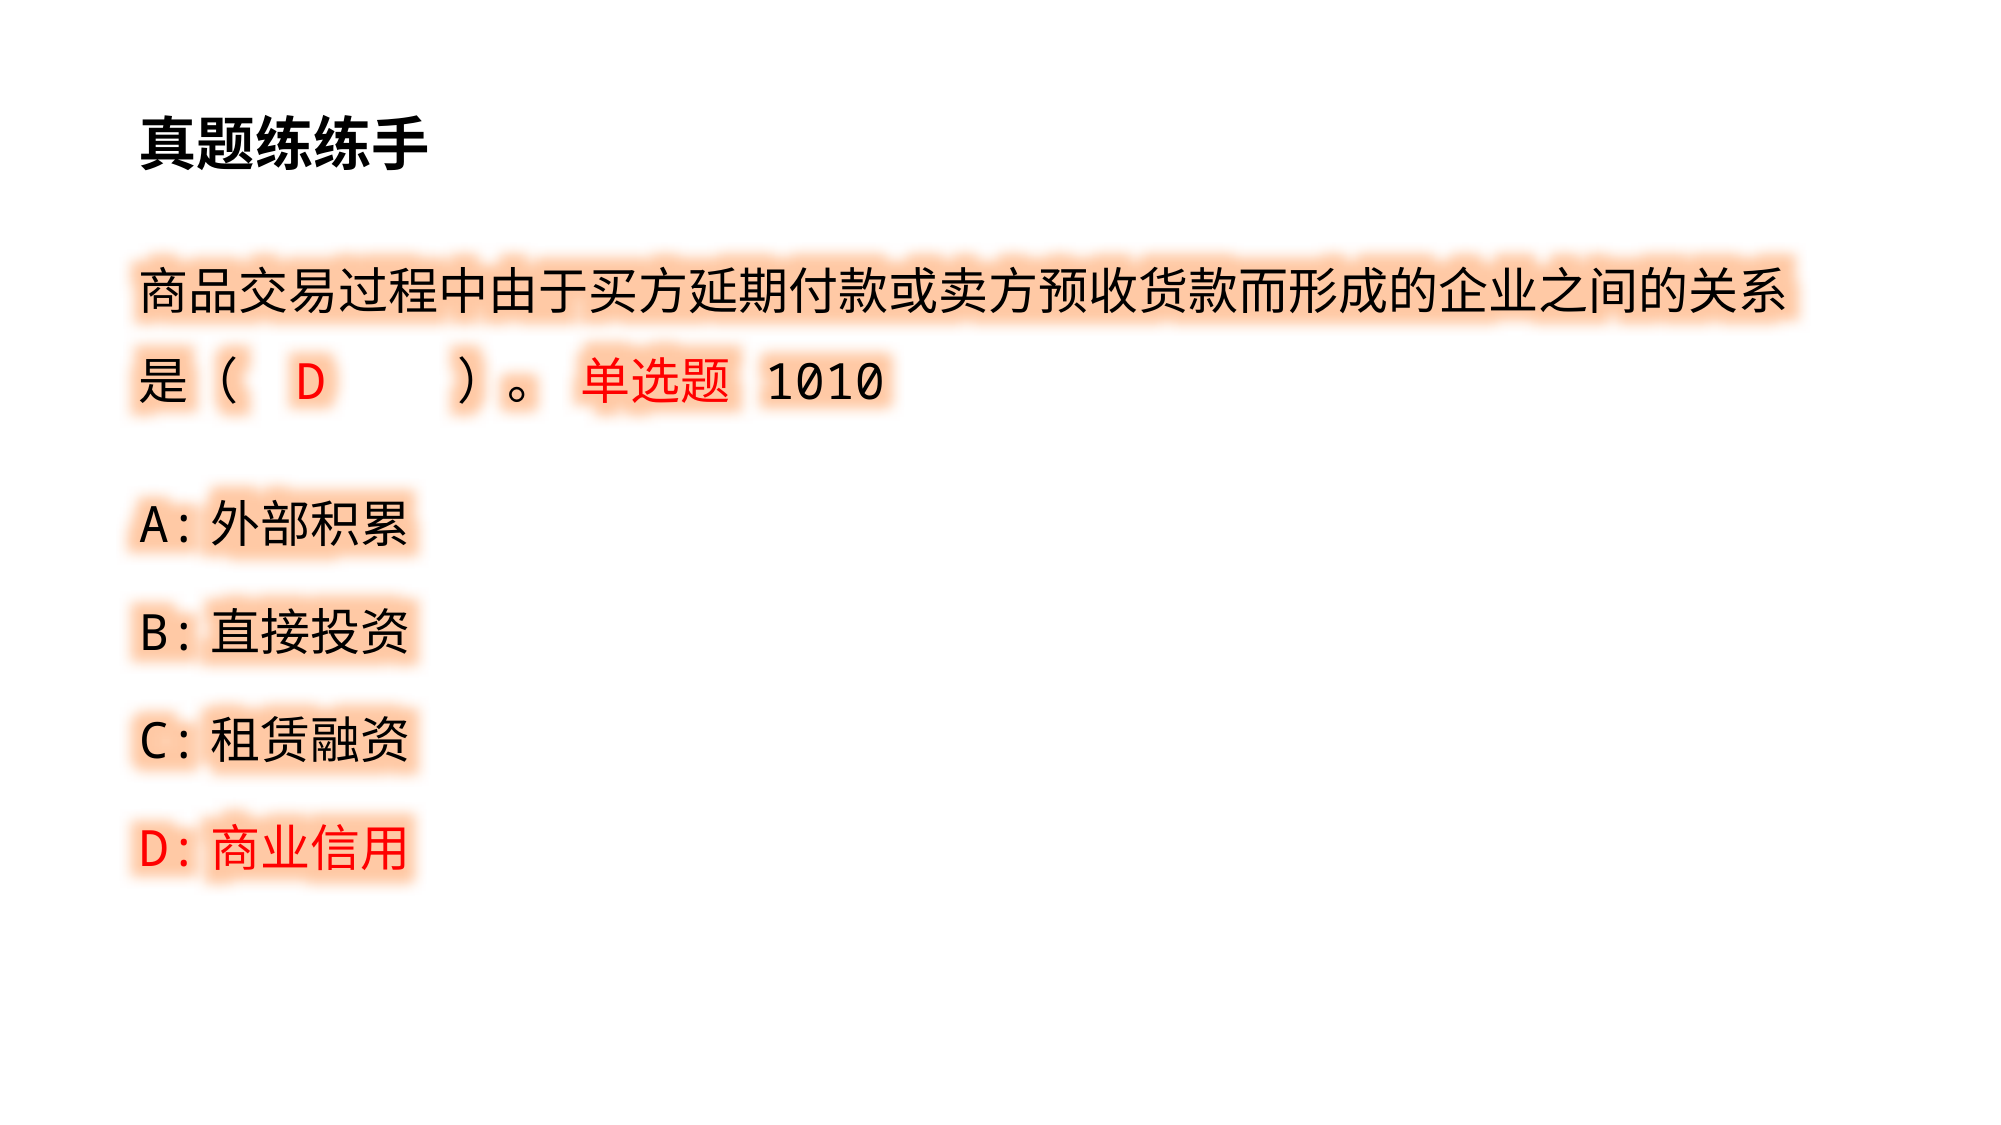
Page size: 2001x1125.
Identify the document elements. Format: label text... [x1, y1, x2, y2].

text_box 7.2 企业财务管理的内容 [117, 216, 1843, 1051]
text_box 商品交易过程中由于买方延期付款或卖方预收货款而形成的企业之间的关系是（ D ）。 单选题 1010 A:外部积累 B:直接投资 C:租赁融资 D:商业信用 [120, 219, 1839, 1047]
text_box 真题练练手 [120, 97, 1568, 187]
text_box 7.2.2.4 投资决策的方法（单选★） [113, 212, 1847, 1055]
